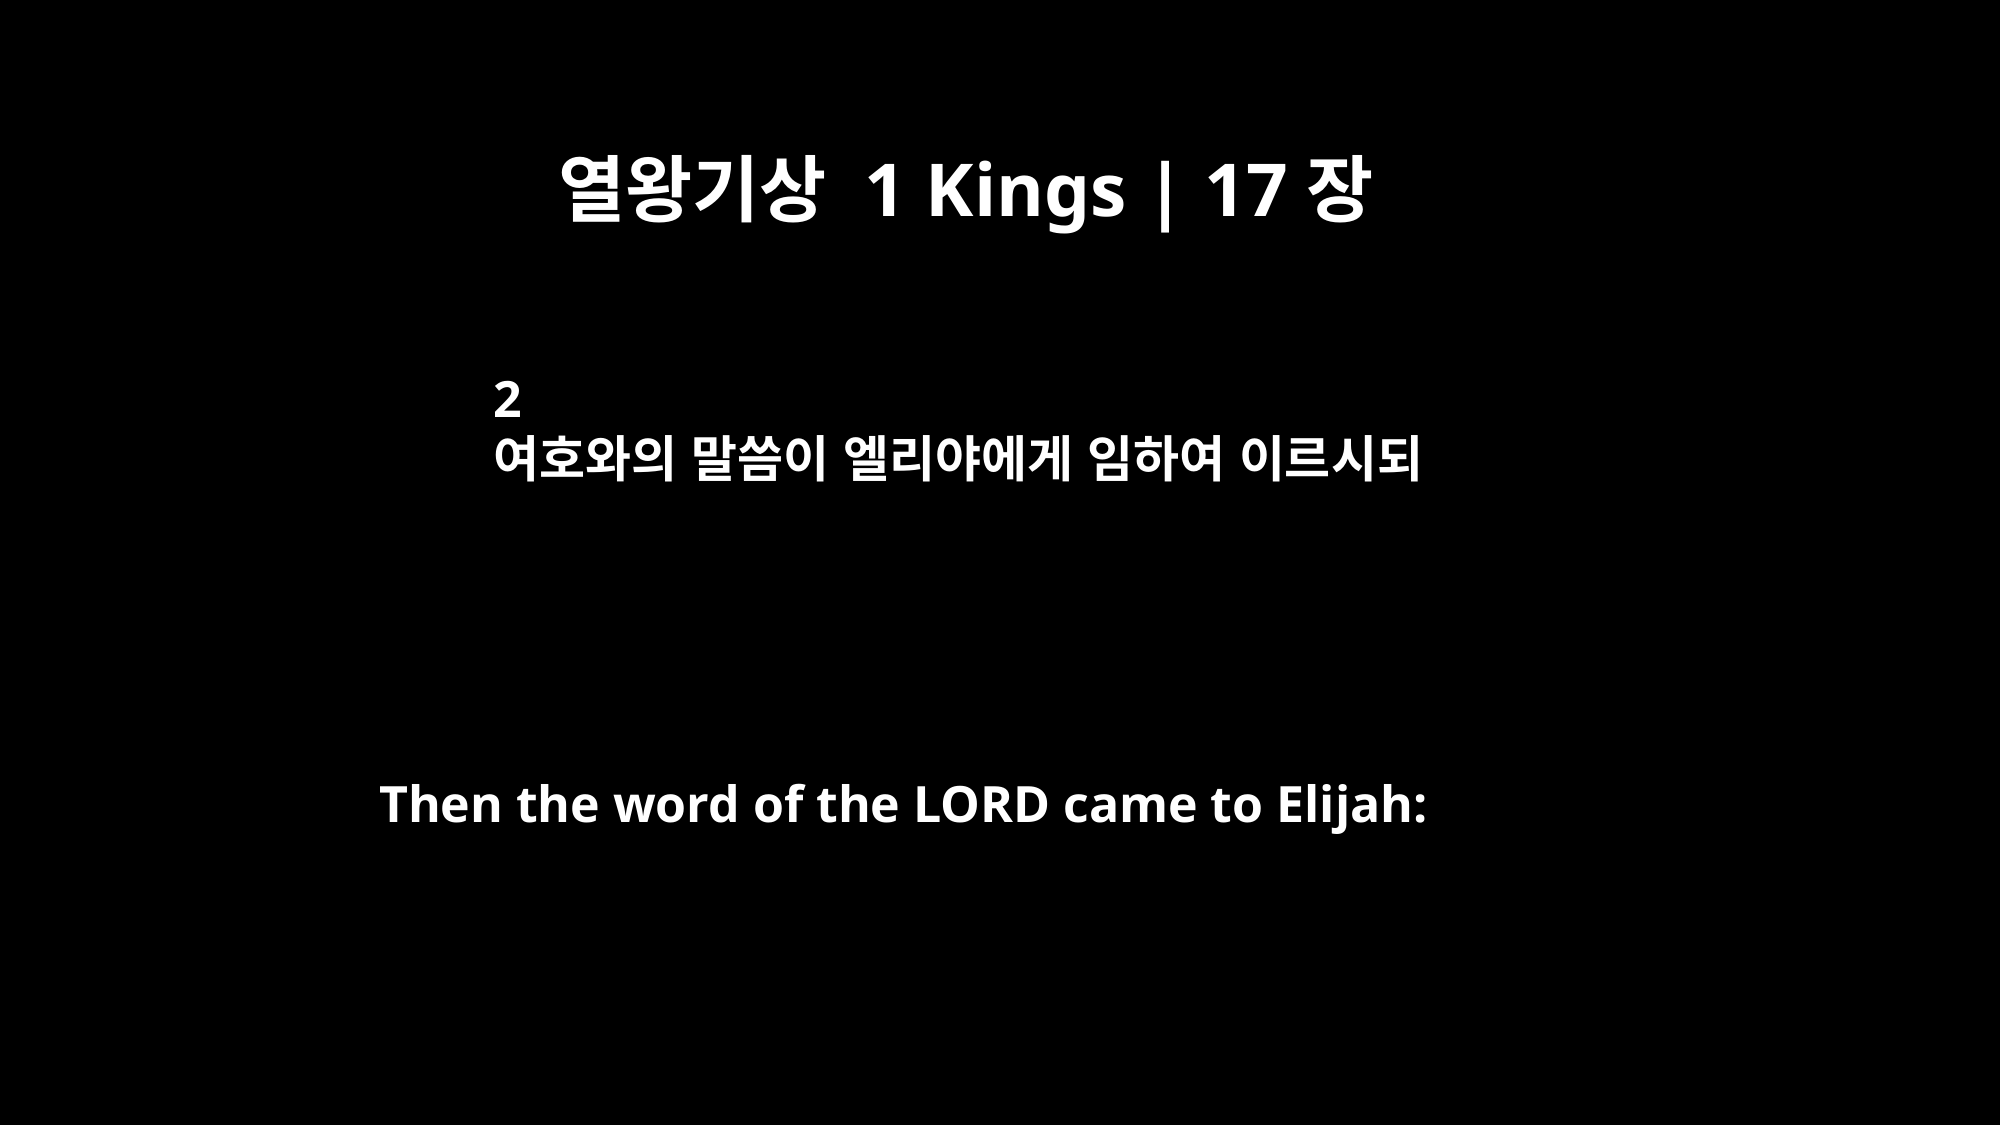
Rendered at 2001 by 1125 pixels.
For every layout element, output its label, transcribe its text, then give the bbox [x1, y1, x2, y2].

text_box 열왕기상 1 Kings | 17장 [543, 136, 1389, 239]
text_box 2 여호와의 말씀이 엘리야에게 임하여 이르시되 [478, 359, 1439, 495]
text_box Then the word of the LORD came to Elijah: [364, 764, 1443, 840]
